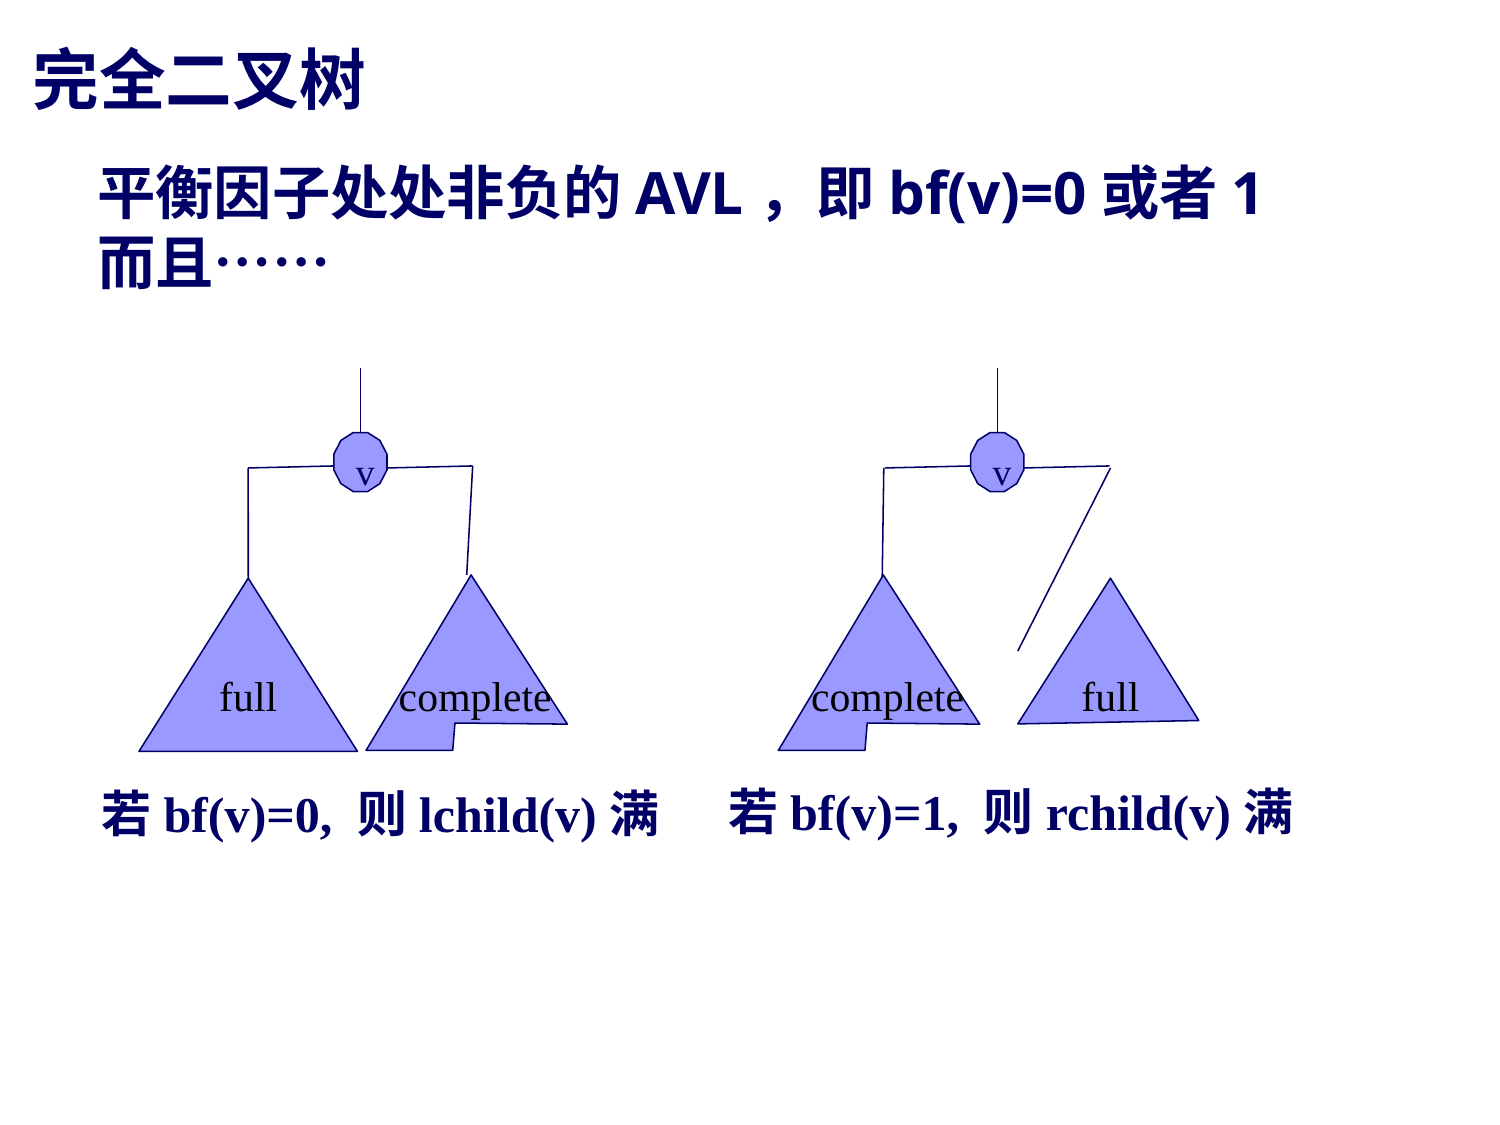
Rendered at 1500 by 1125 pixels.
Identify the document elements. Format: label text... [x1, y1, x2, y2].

text_box 若bf(v)=1, 则rchild(v)满 [713, 772, 1339, 848]
text_box [366, 728, 455, 751]
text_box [1023, 465, 1110, 469]
text_box v [333, 432, 387, 492]
text_box [418, 580, 528, 662]
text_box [1017, 577, 1200, 729]
text_box [195, 581, 302, 662]
text_box full [177, 662, 320, 728]
text_box [138, 691, 358, 752]
text_box 完全二叉树 [17, 30, 792, 126]
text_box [386, 465, 470, 469]
text_box complete [377, 662, 573, 728]
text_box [884, 465, 971, 469]
text_box v [970, 432, 1024, 492]
text_box 平衡因子处处非负的AVL，即bf(v)=0或者1 而且…… [82, 148, 1341, 304]
text_box 若bf(v)=0, 则lchild(v)满 [86, 775, 712, 850]
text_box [247, 465, 335, 469]
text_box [778, 574, 986, 751]
